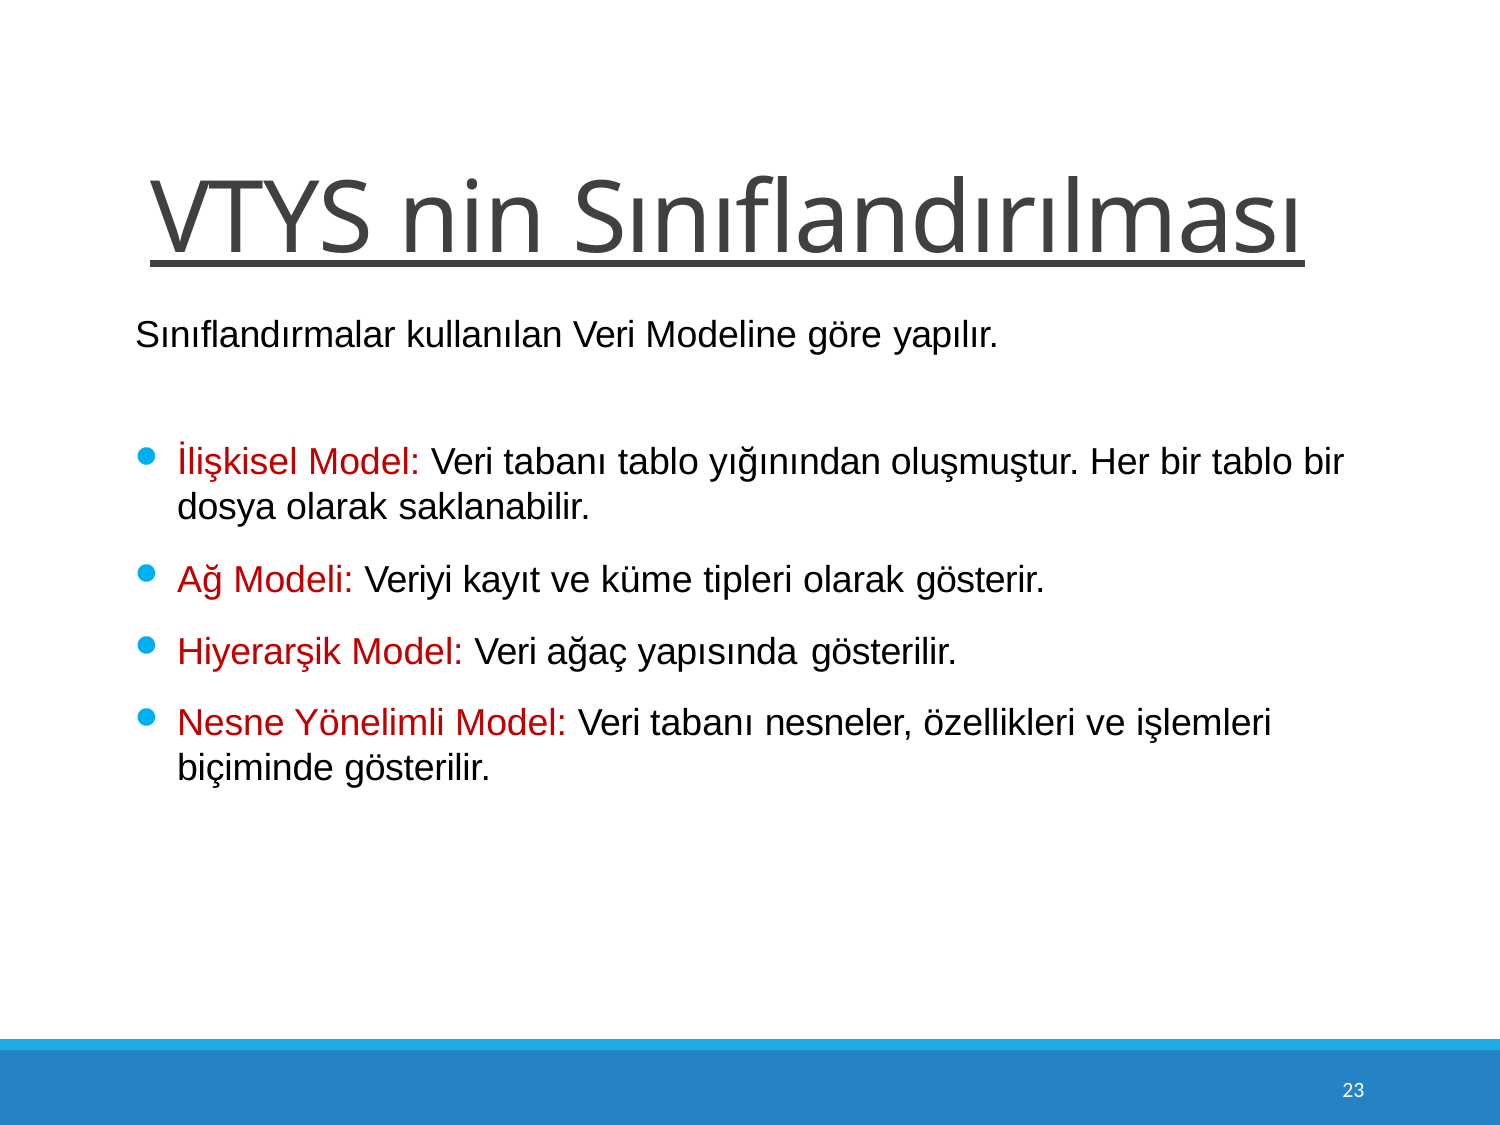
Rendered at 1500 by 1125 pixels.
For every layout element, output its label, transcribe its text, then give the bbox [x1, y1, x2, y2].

title VTYS nin Sınıflandırılması [147, 150, 1376, 341]
slide_number 10 [1338, 1078, 1369, 1125]
text_box Sınıflandırmalar kullanılan Veri Modeline göre yapılır. İlişkisel Model: Veri tabanı tablo yığınından oluşmuştur. Her bir tablo bir dosya olarak saklanabilir. Ağ Modeli: Veriyi kayıt ve küme tipleri olarak gösterir. Hiyerarşik Model: Veri ağaç yapısında gösterilir. Nesne Yönelimli Model: Veri tabanı nesneler, özellikleri ve işlemleri biçiminde gösterilir. [132, 307, 1359, 789]
